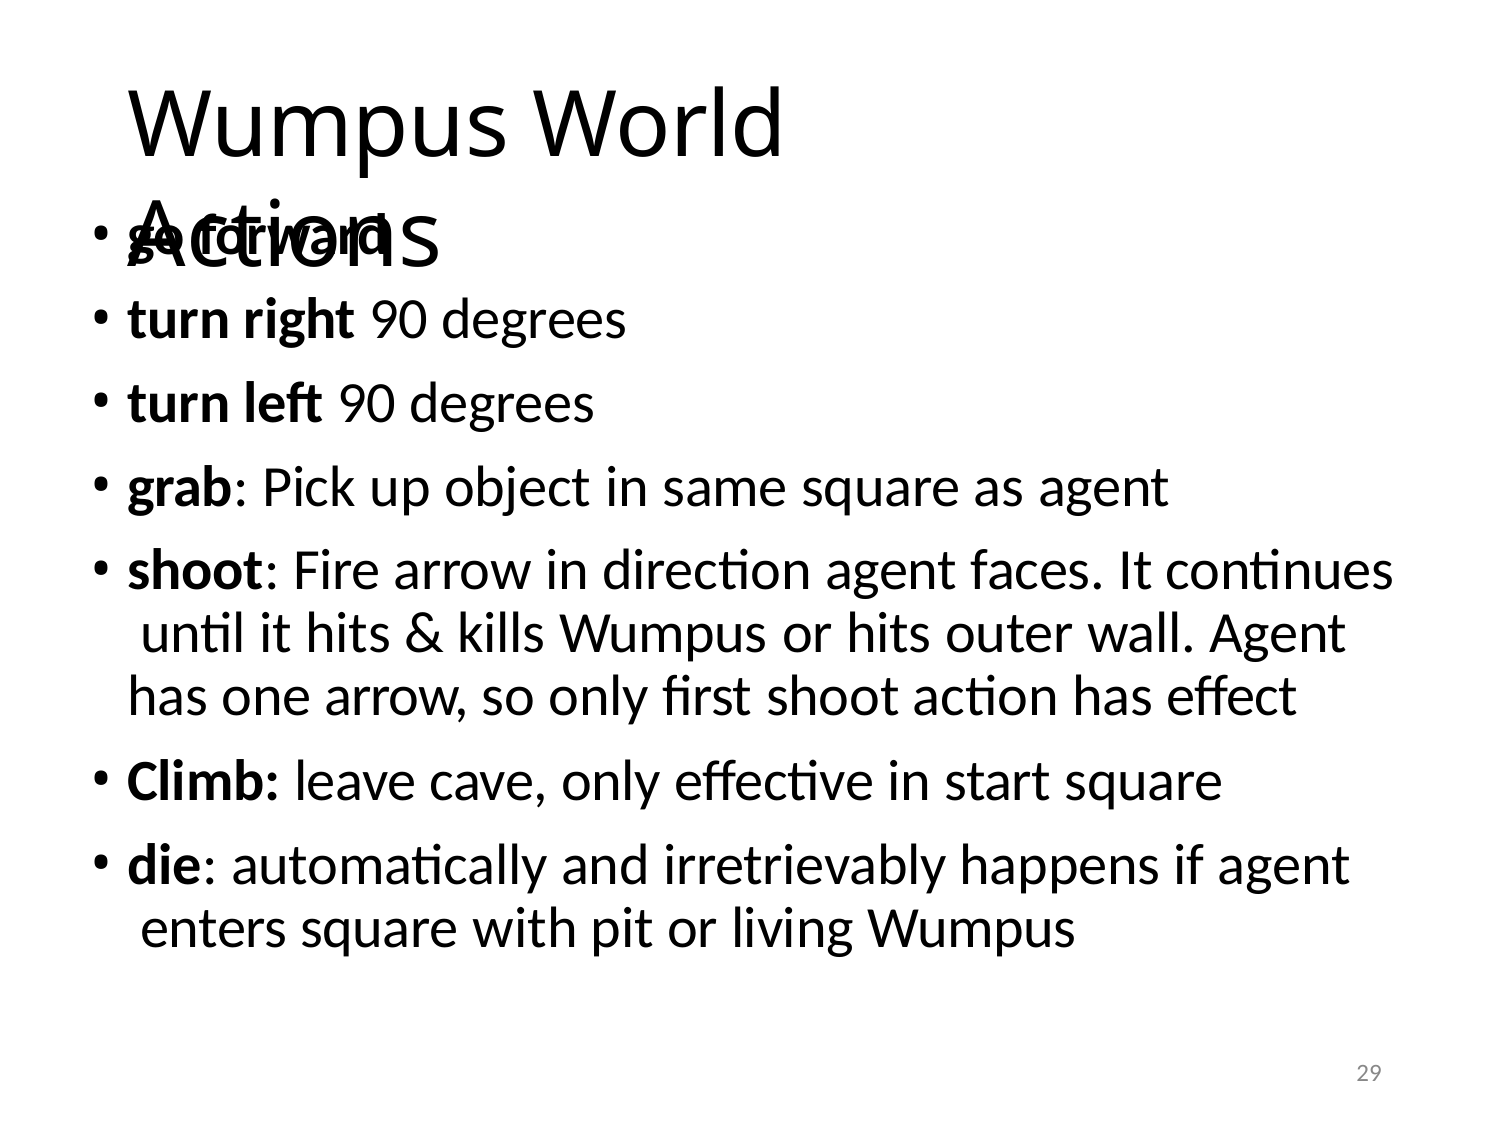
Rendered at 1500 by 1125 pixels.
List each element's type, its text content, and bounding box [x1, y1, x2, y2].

slide_number 29 [1350, 1060, 1389, 1125]
text_box go forward turn right 90 degrees turn left 90 degrees grab: Pick up object in same square as agent shoot: Fire arrow in direction agent faces. It continues until it hits & kills Wumpus or hits outer wall. Agent has one arrow, so only first shoot action has effect Climb: leave cave, only effective in start square die: automatically and irretrievably happens if agent enters square with pit or living Wumpus [87, 180, 1407, 960]
title Wumpus World Actions [125, 62, 997, 180]
